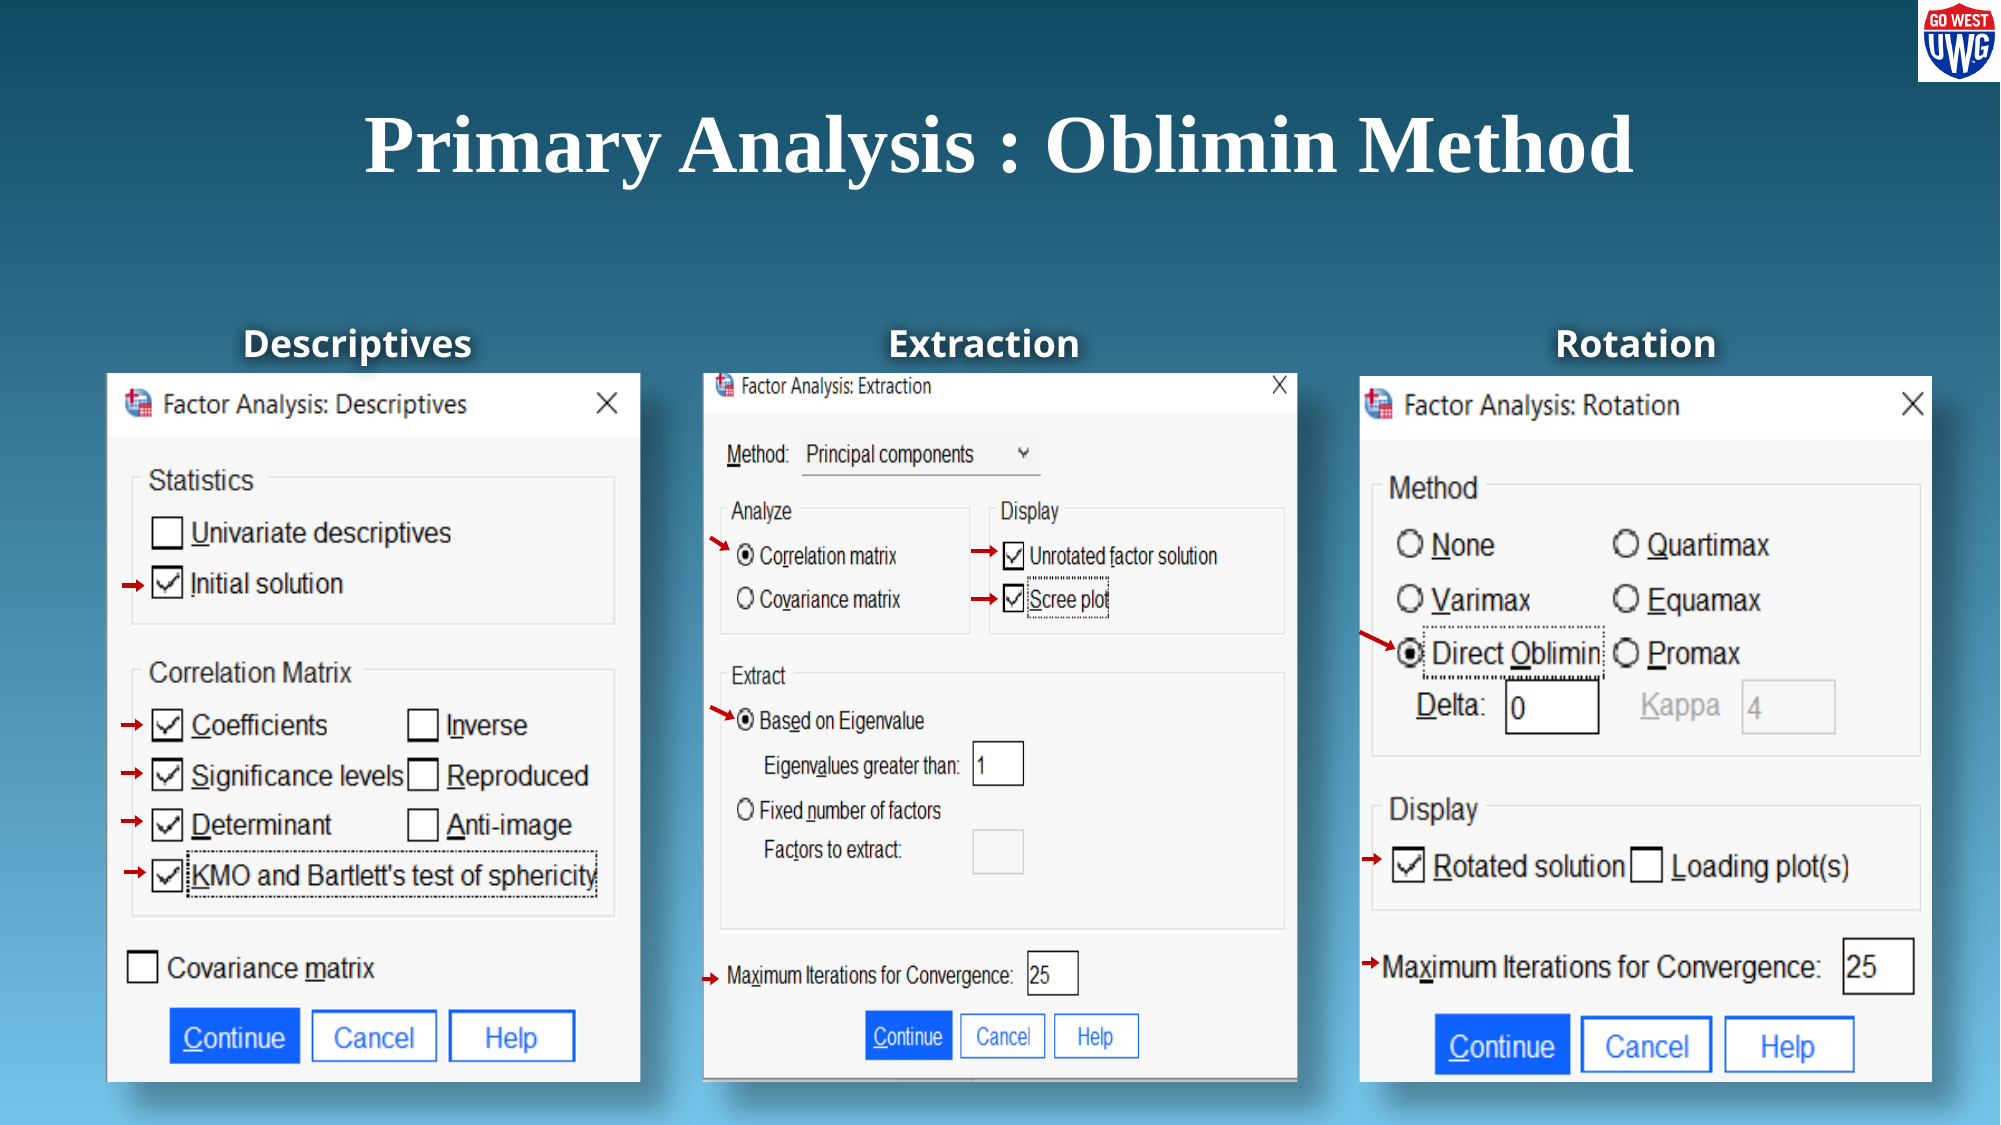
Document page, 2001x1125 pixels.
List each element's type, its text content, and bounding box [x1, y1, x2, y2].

picture [701, 372, 1298, 1083]
picture [1917, 0, 2000, 83]
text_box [709, 706, 736, 720]
title Primary Analysis : Oblimin Method [137, 93, 1863, 199]
text_box Rotation [1424, 312, 1848, 373]
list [104, 372, 641, 1083]
picture [1359, 376, 1933, 1083]
text_box Extraction [773, 312, 1196, 372]
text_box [709, 536, 731, 551]
text_box Descriptives [146, 312, 569, 372]
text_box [1359, 631, 1396, 650]
